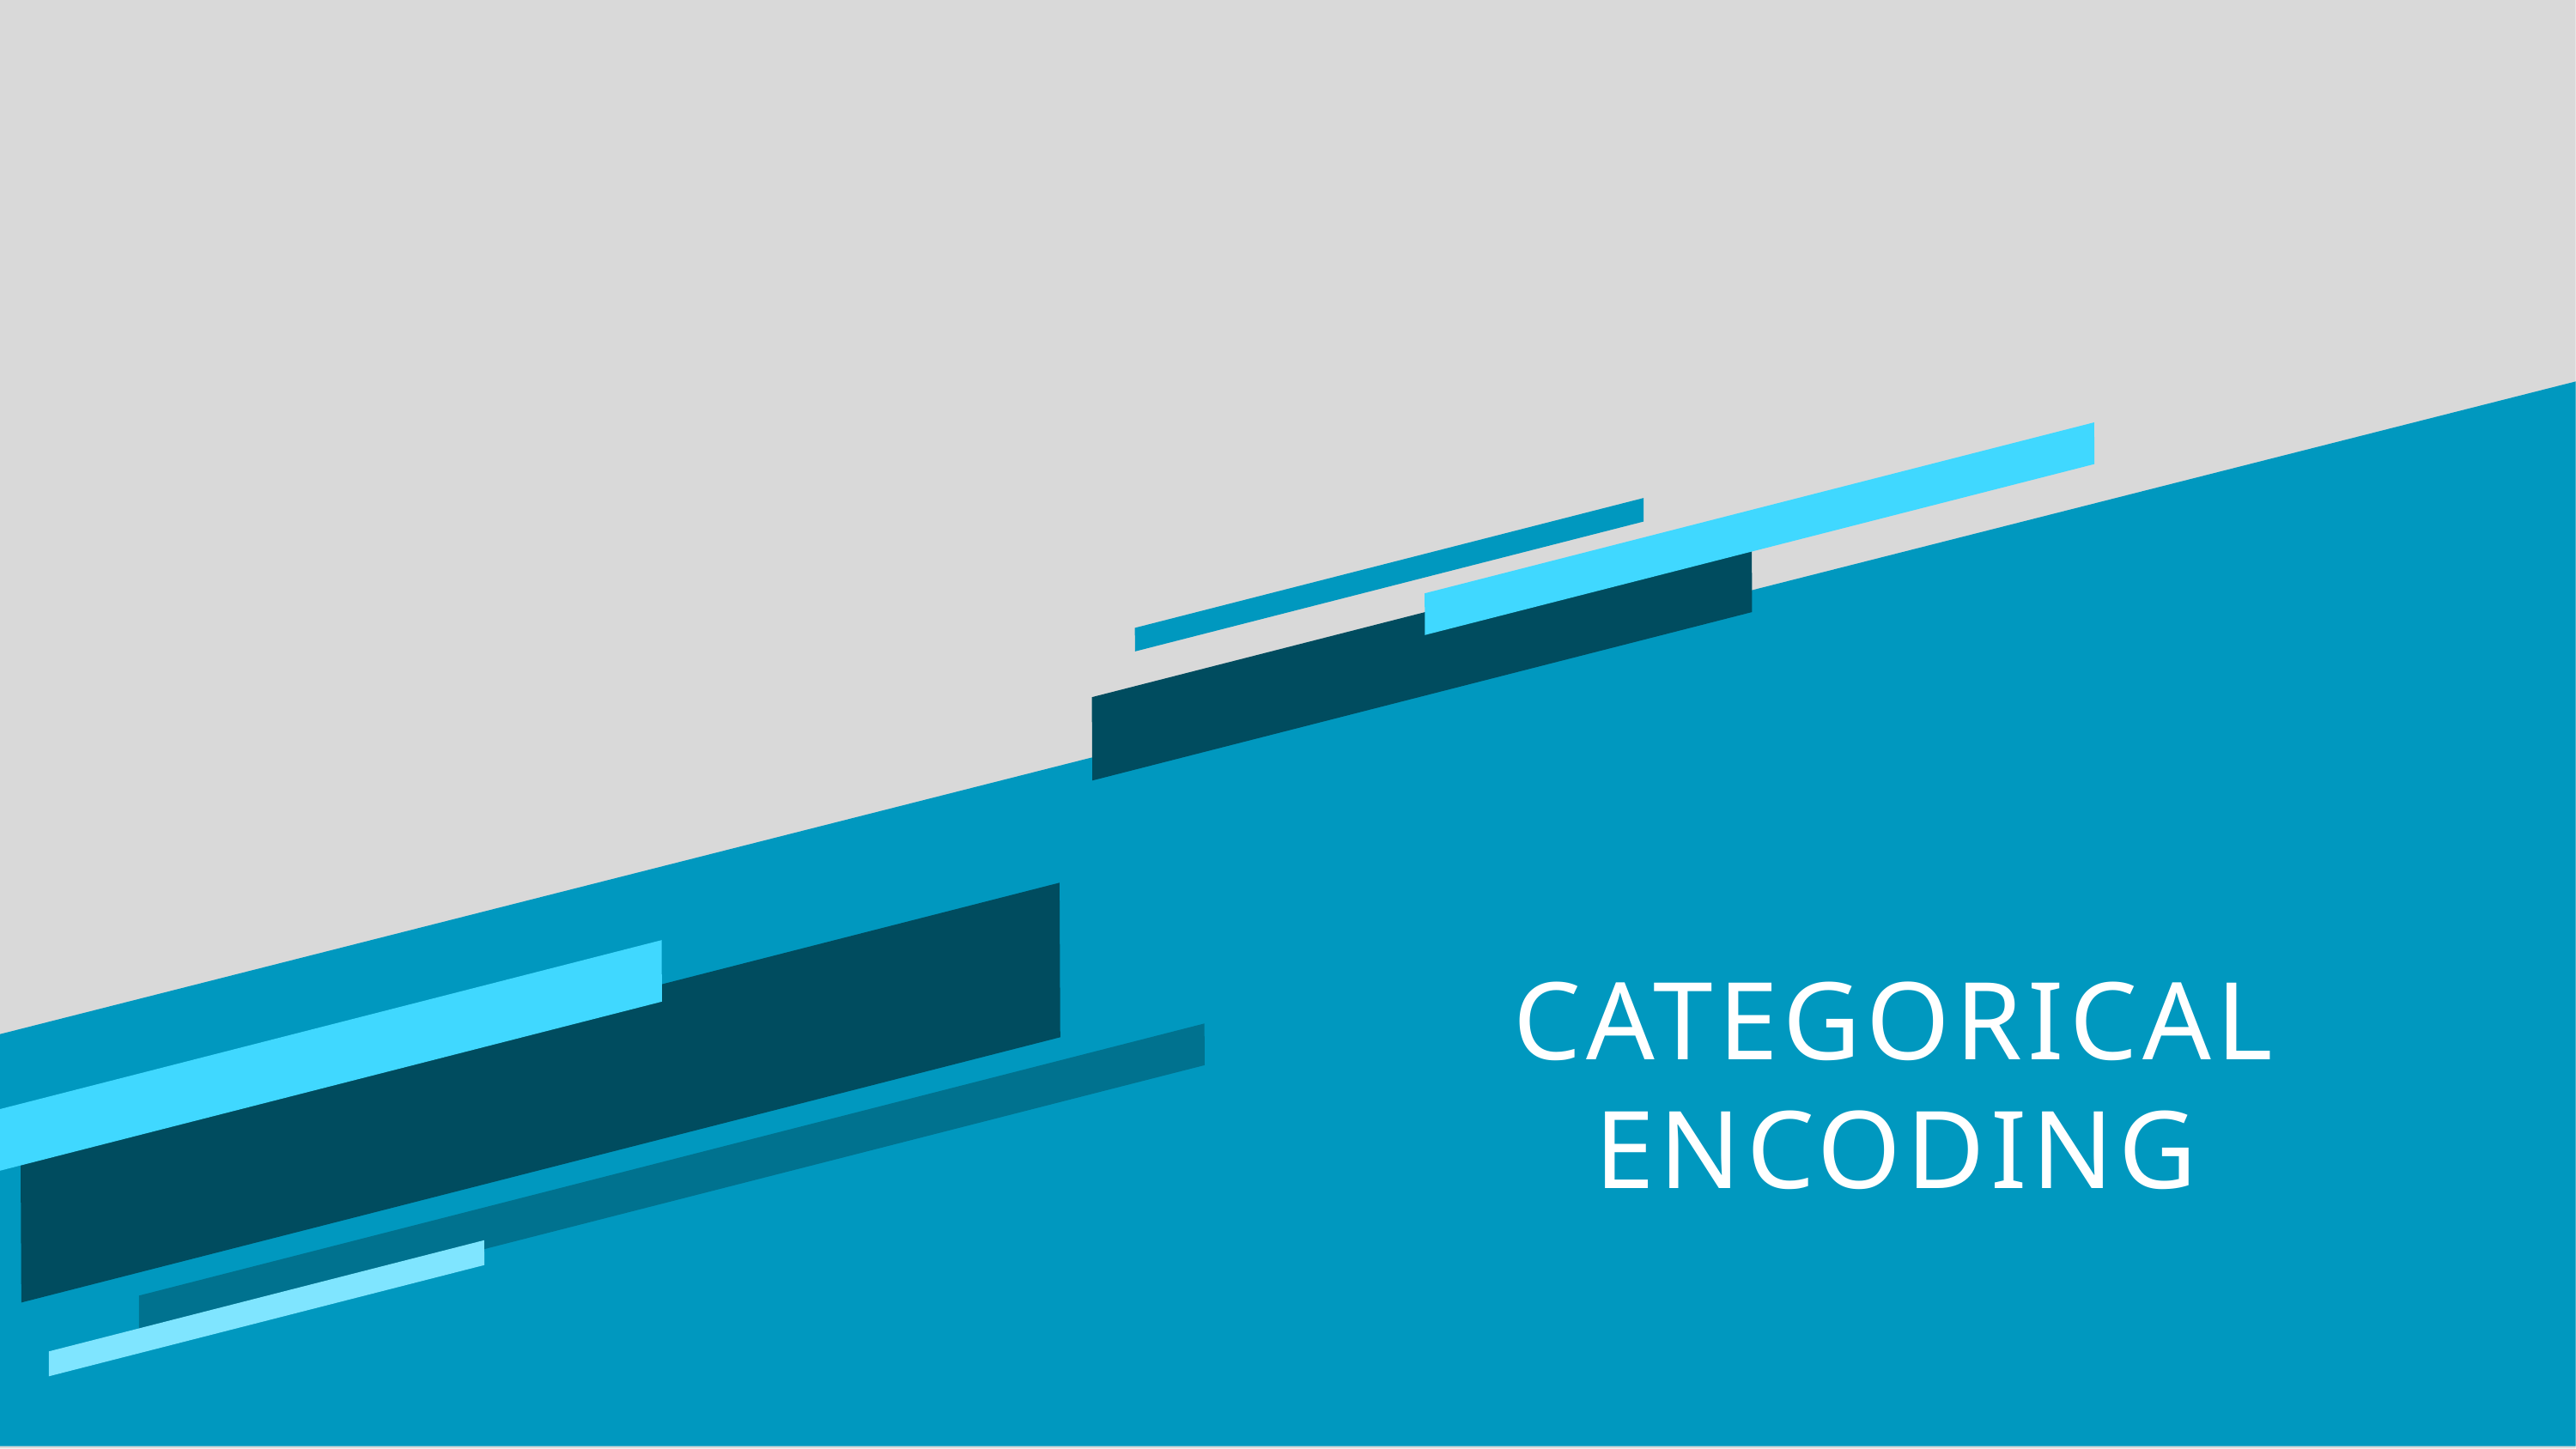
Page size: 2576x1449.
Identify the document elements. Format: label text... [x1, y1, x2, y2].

text_box [1090, 554, 1754, 783]
text_box [46, 1238, 487, 1379]
text_box CATEGORICAL ENCODING [1345, 946, 2448, 1216]
text_box [1423, 421, 2097, 637]
text_box [0, 938, 665, 1173]
text_box [0, 379, 2576, 1448]
text_box [1133, 496, 1646, 653]
text_box [137, 1022, 1207, 1326]
text_box [18, 881, 1062, 1305]
